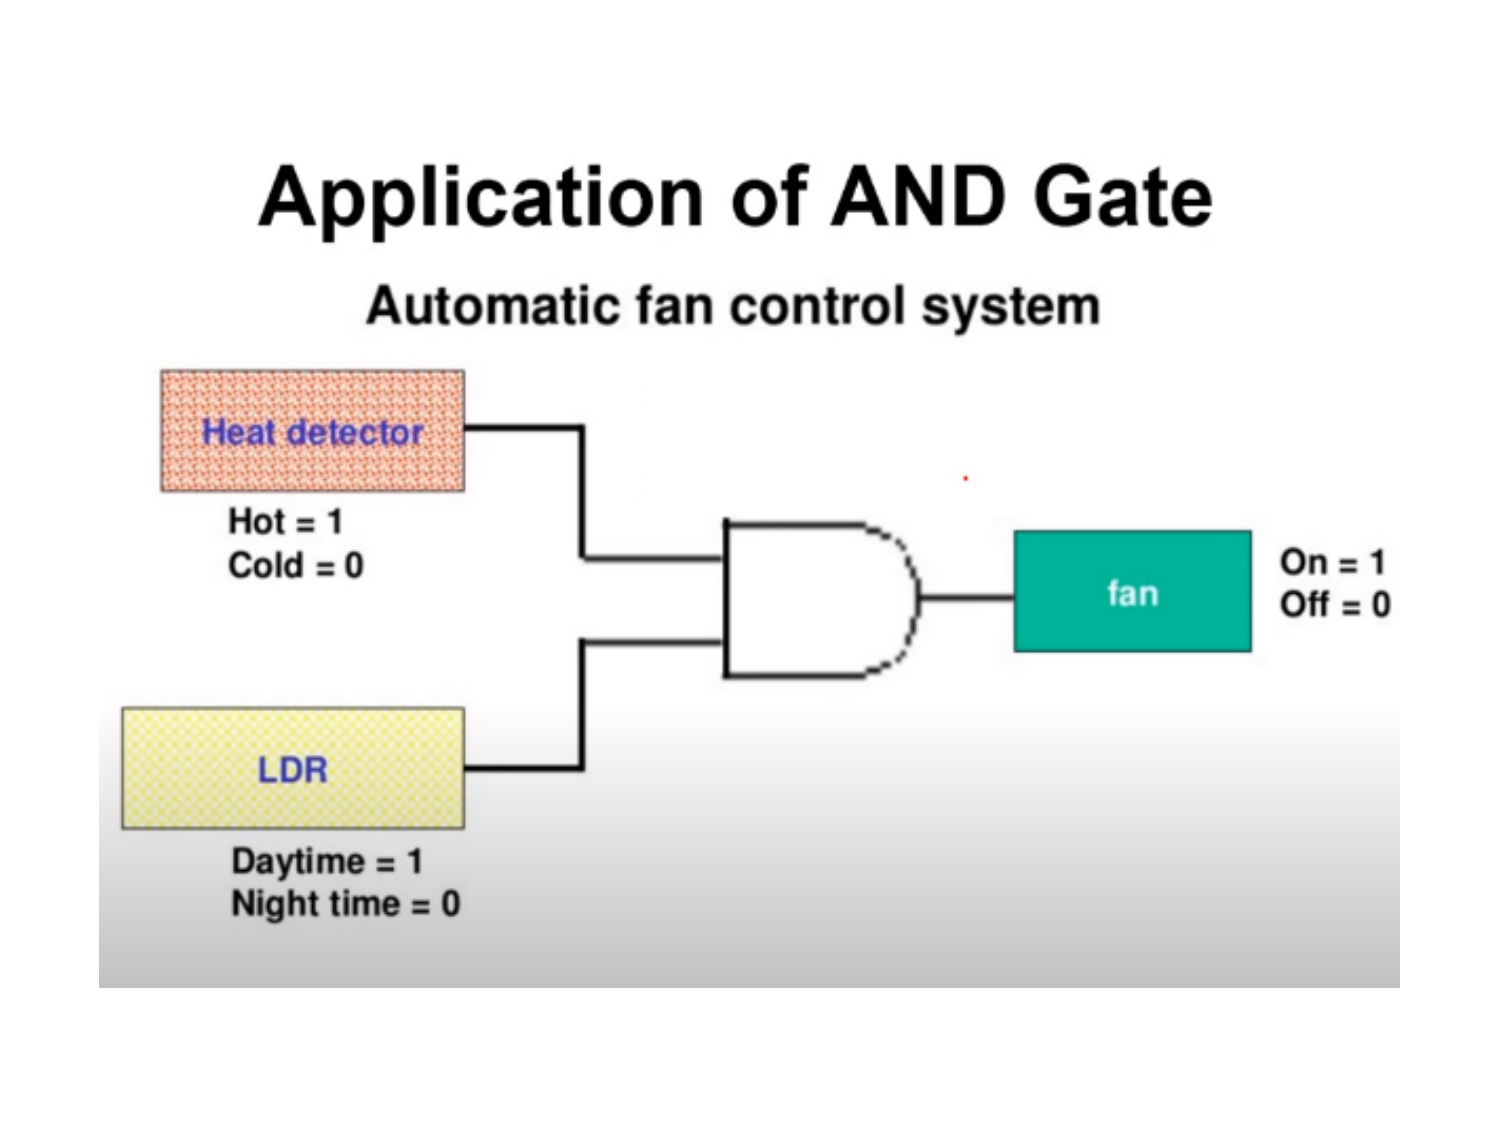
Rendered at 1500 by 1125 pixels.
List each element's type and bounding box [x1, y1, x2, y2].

list [99, 112, 1401, 988]
